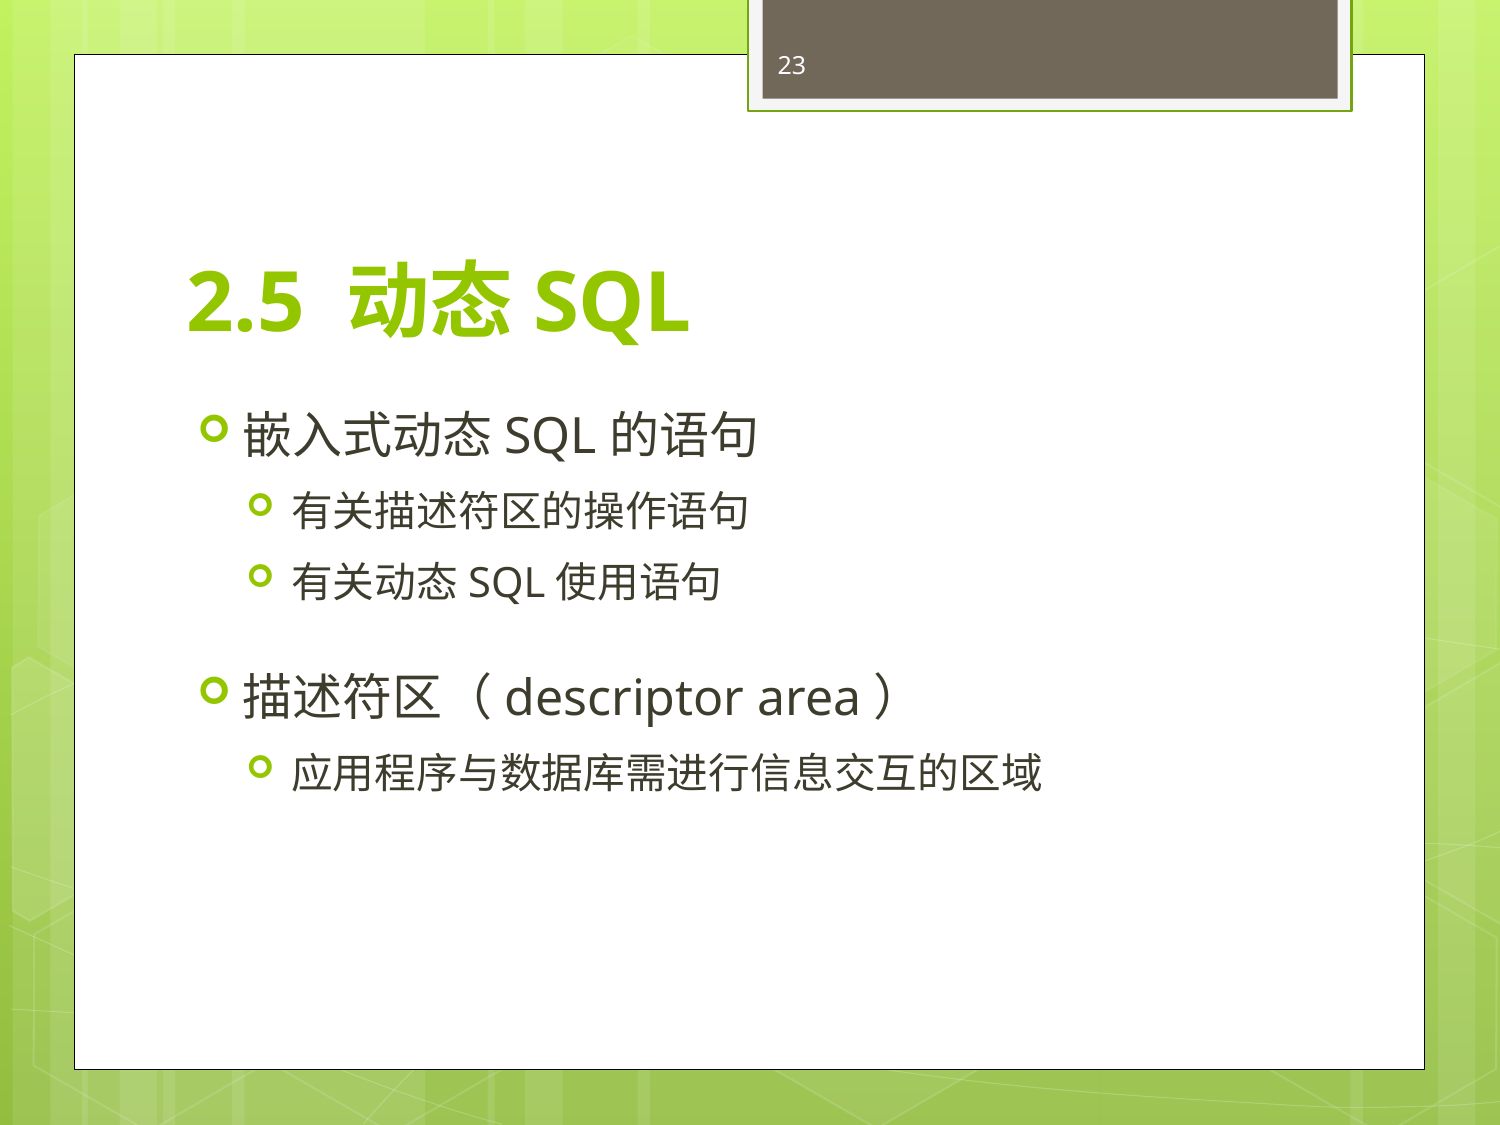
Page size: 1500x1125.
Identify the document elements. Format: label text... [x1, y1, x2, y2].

slide_number 23 [762, 36, 982, 97]
title 2.5 动态SQL [171, 168, 1324, 357]
list 嵌入式动态SQL的语句 有关描述符区的操作语句 有关动态SQL使用语句 描述符区（descriptor area） 应用程序与数据库需进行信息交互的区域 [171, 381, 1283, 957]
